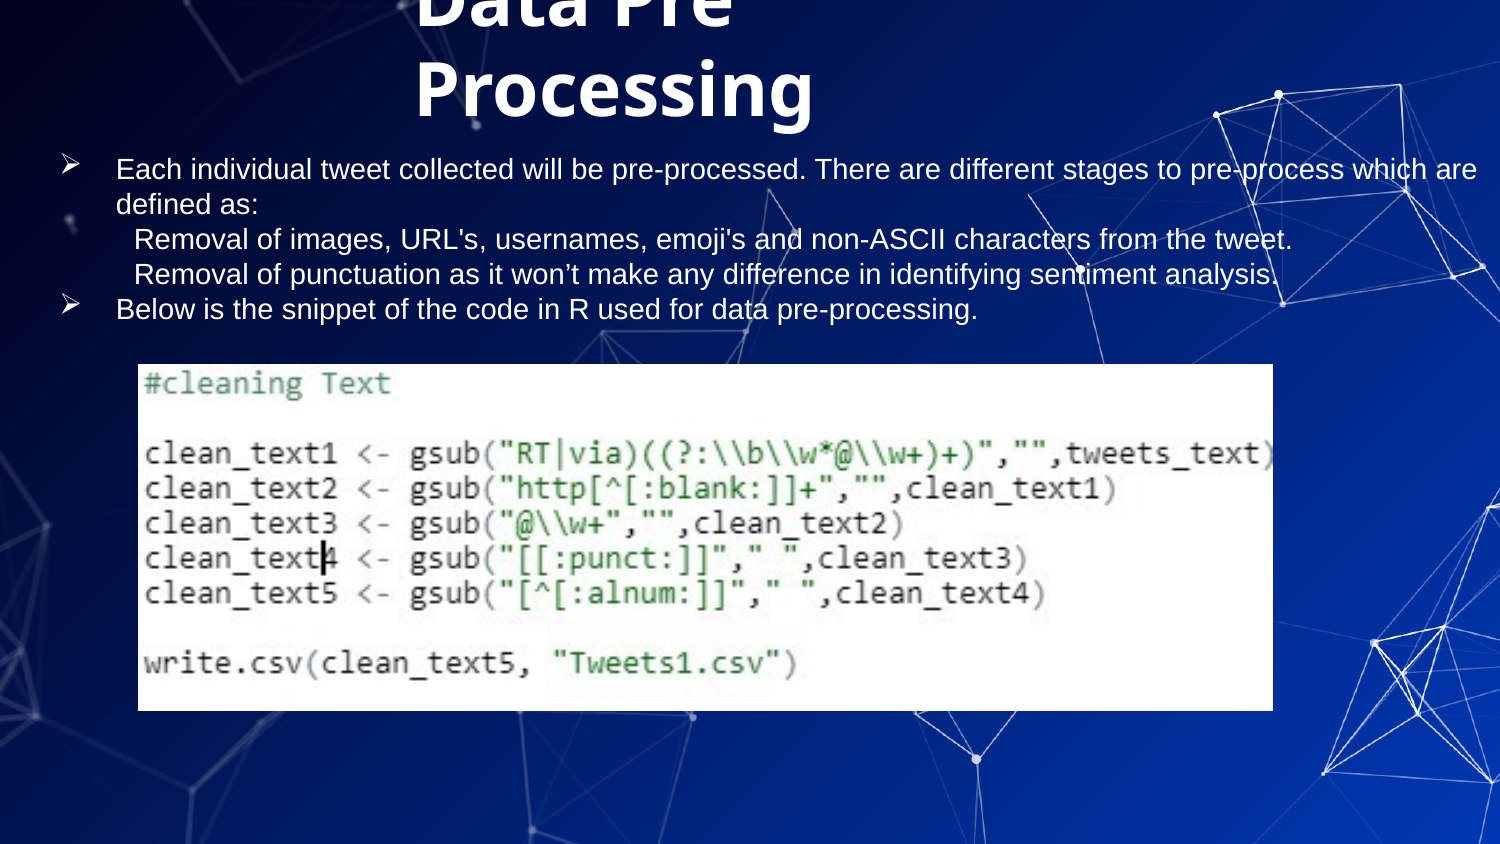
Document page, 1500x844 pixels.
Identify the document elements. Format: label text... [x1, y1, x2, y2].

title Data Pre Processing [413, 30, 1132, 132]
text_box Each individual tweet collected will be pre-processed. There are different stages to pre-process which are defined as: Removal of images, URL's, usernames, emoji's and non-ASCII characters from the tweet. Removal of punctuation as it won’t make any difference in identifying sentiment analysis. Below is the snippet of the code in R used for data pre-processing. [44, 143, 1500, 333]
picture [0, 0, 1500, 844]
slide_number 8 [1391, 779, 1482, 844]
